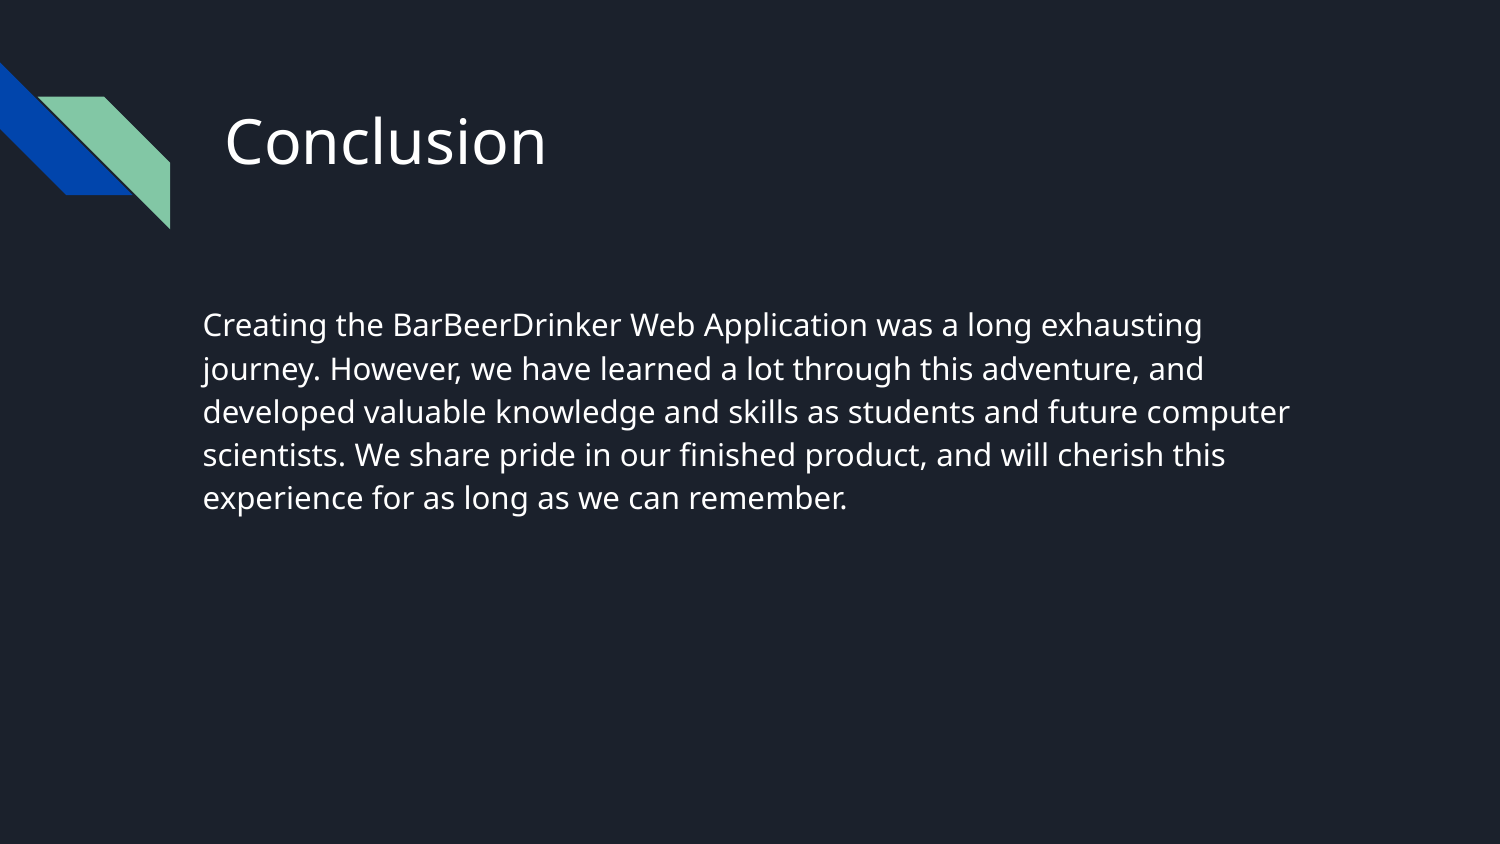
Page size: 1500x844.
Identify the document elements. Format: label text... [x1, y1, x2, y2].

title Conclusion [209, 75, 1365, 226]
list Creating the BarBeerDrinker Web Application was a long exhausting journey. However, we have learned a lot through this adventure, and developed valuable knowledge and skills as students and future computer scientists. We share pride in our finished product, and will cherish this experience for as long as we can remember. [187, 285, 1343, 763]
